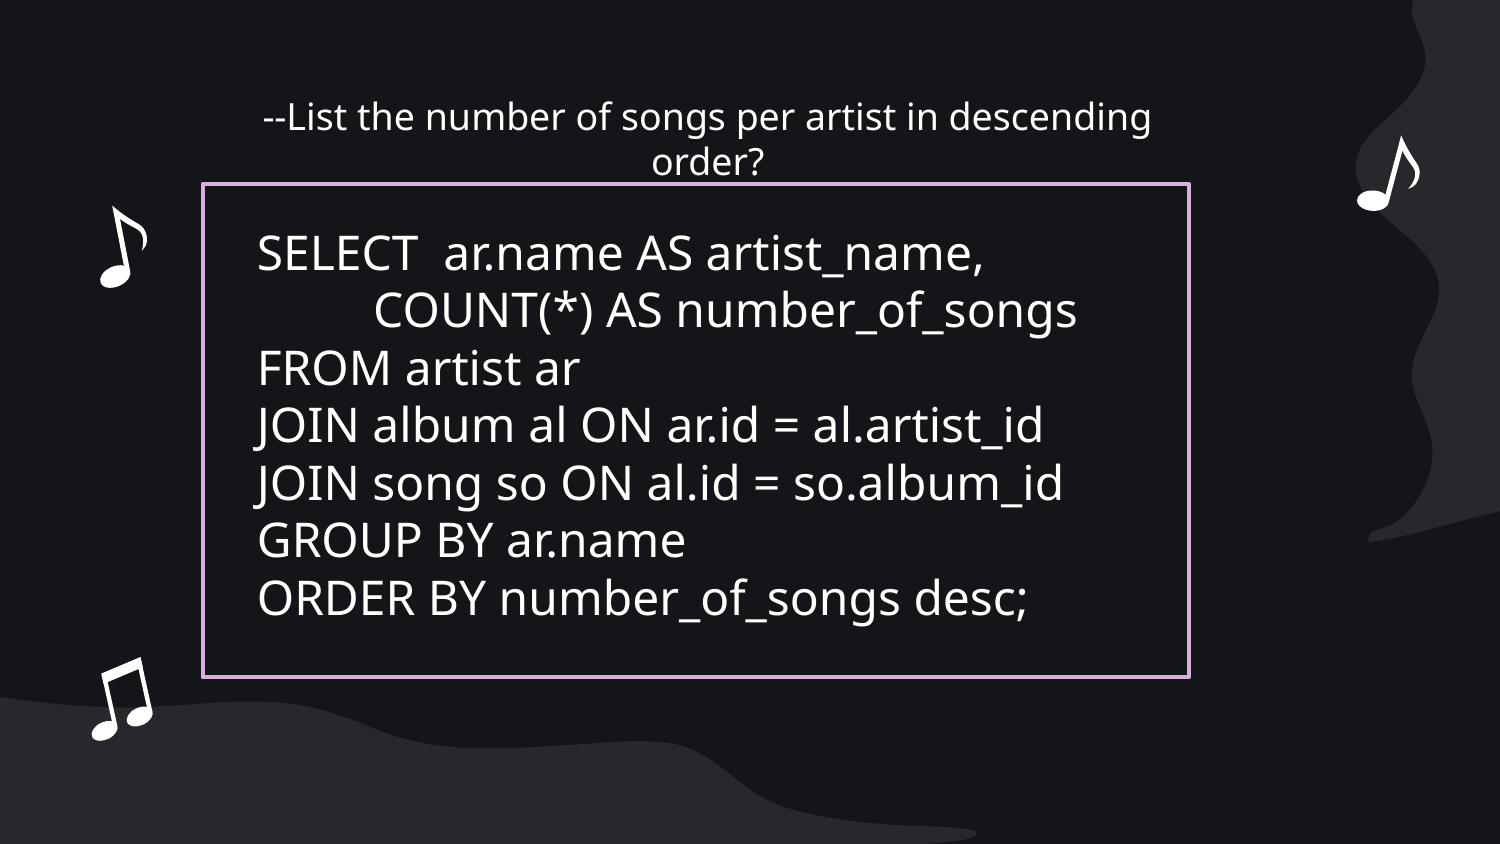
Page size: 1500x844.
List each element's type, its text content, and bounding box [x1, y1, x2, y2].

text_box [1363, 134, 1422, 216]
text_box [83, 662, 151, 737]
title --List the number of songs per artist in descending order? [193, 77, 1223, 172]
text_box [201, 182, 1191, 679]
subtitle SELECT ar.name AS artist_name, COUNT(*) AS number_of_songs FROM artist ar JOIN album al ON ar.id = al.artist_id JOIN song so ON al.id = so.album_id GROUP BY ar.name ORDER BY number_of_songs desc; [181, 207, 1248, 701]
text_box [92, 204, 151, 286]
